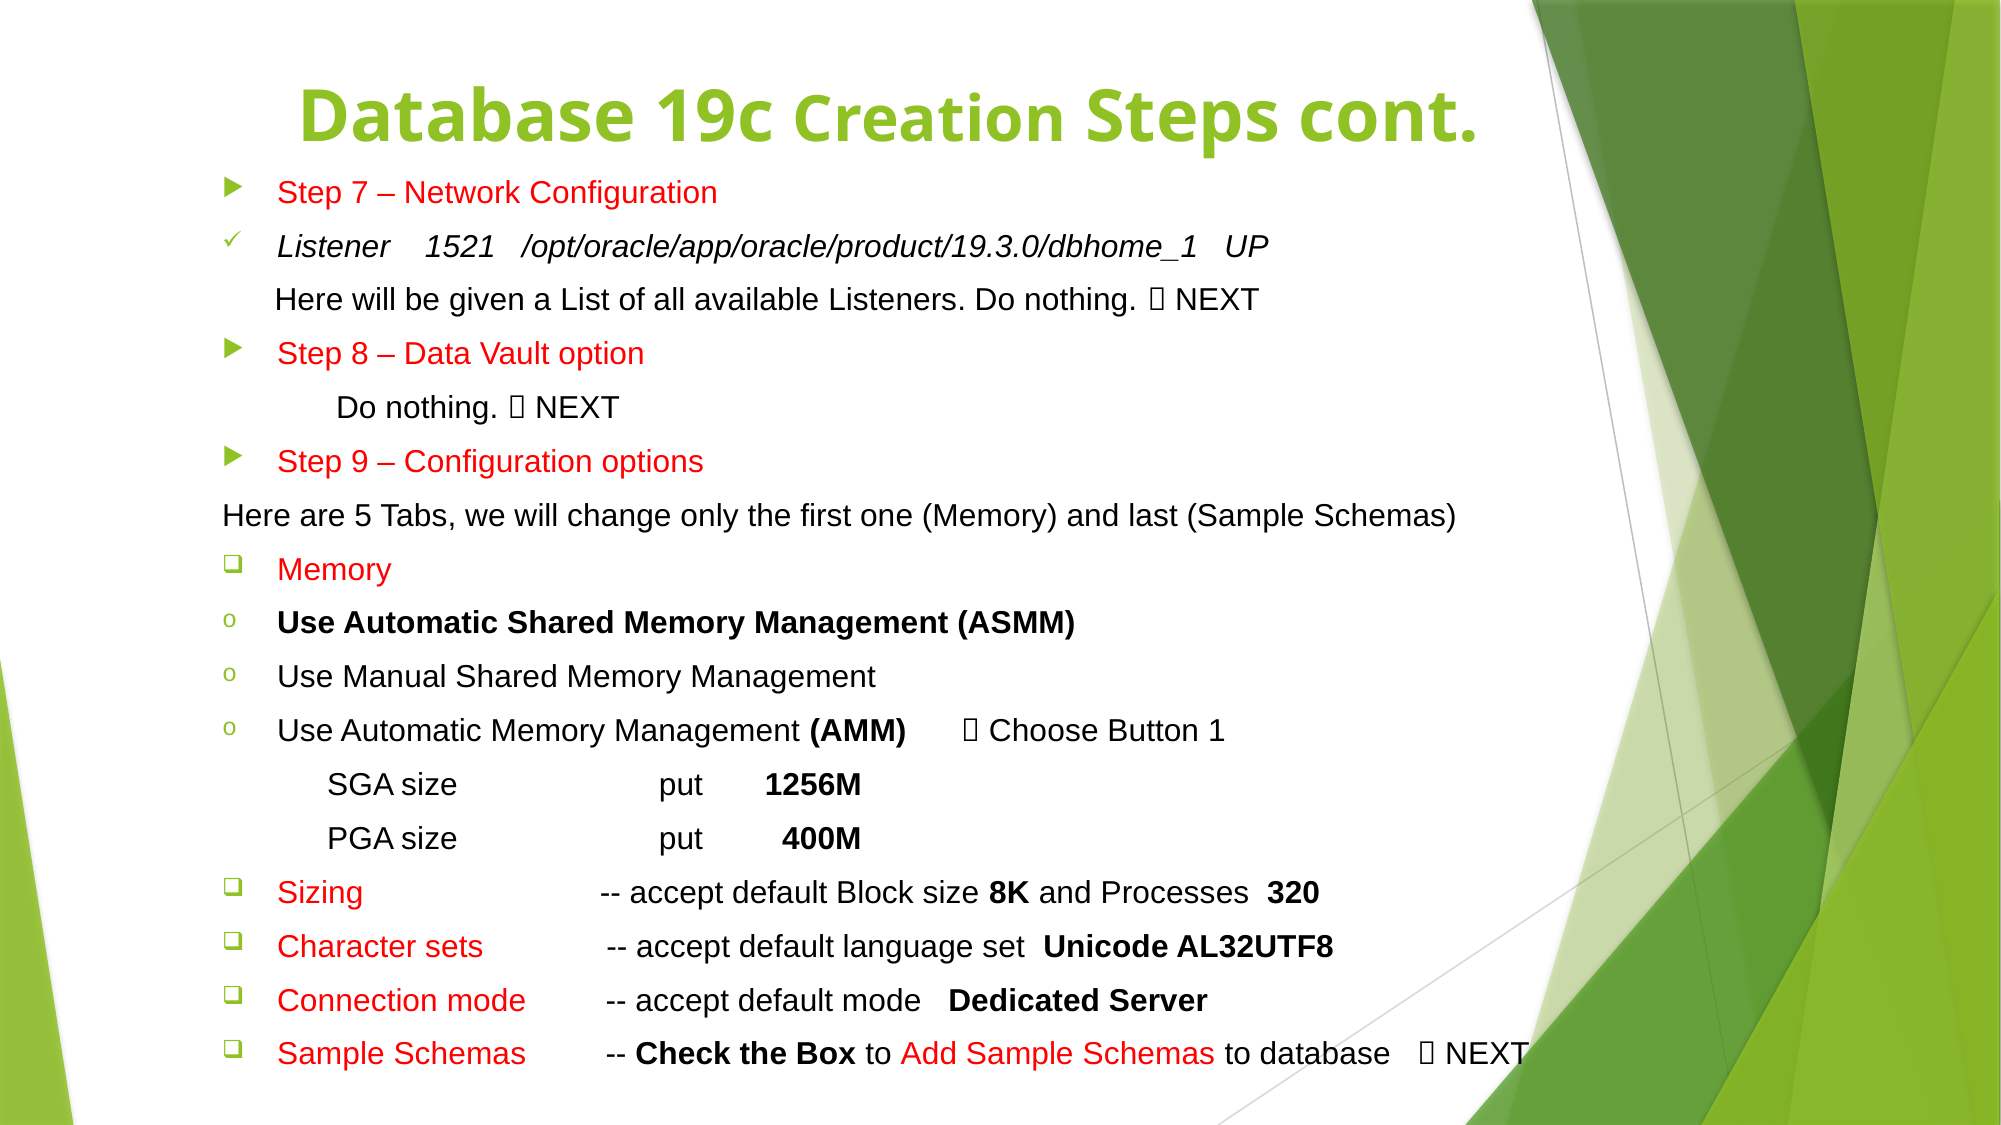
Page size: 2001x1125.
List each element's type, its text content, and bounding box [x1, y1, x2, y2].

list Step 7 – Network Configuration Listener 1521 /opt/oracle/app/oracle/product/19.3.0/dbhome_1 UP Here will be given a List of all available Listeners. Do nothing.  NEXT Step 8 – Data Vault option Do nothing.  NEXT Step 9 – Configuration options Here are 5 Tabs, we will change only the first one (Memory) and last (Sample Schemas) Memory Use Automatic Shared Memory Management (ASMM) Use Manual Shared Memory Management Use Automatic Memory Management (AMM)  Choose Button 1 SGA size put 1256M PGA size put 400M Sizing -- accept default Block size 8K and Processes 320 Character sets -- accept default language set Unicode AL32UTF8 Connection mode -- accept default mode Dedicated Server Sample Schemas -- Check the Box to Add Sample Schemas to database  NEXT [206, 163, 1838, 1081]
title Database 19c Creation Steps cont. [206, 61, 1797, 163]
